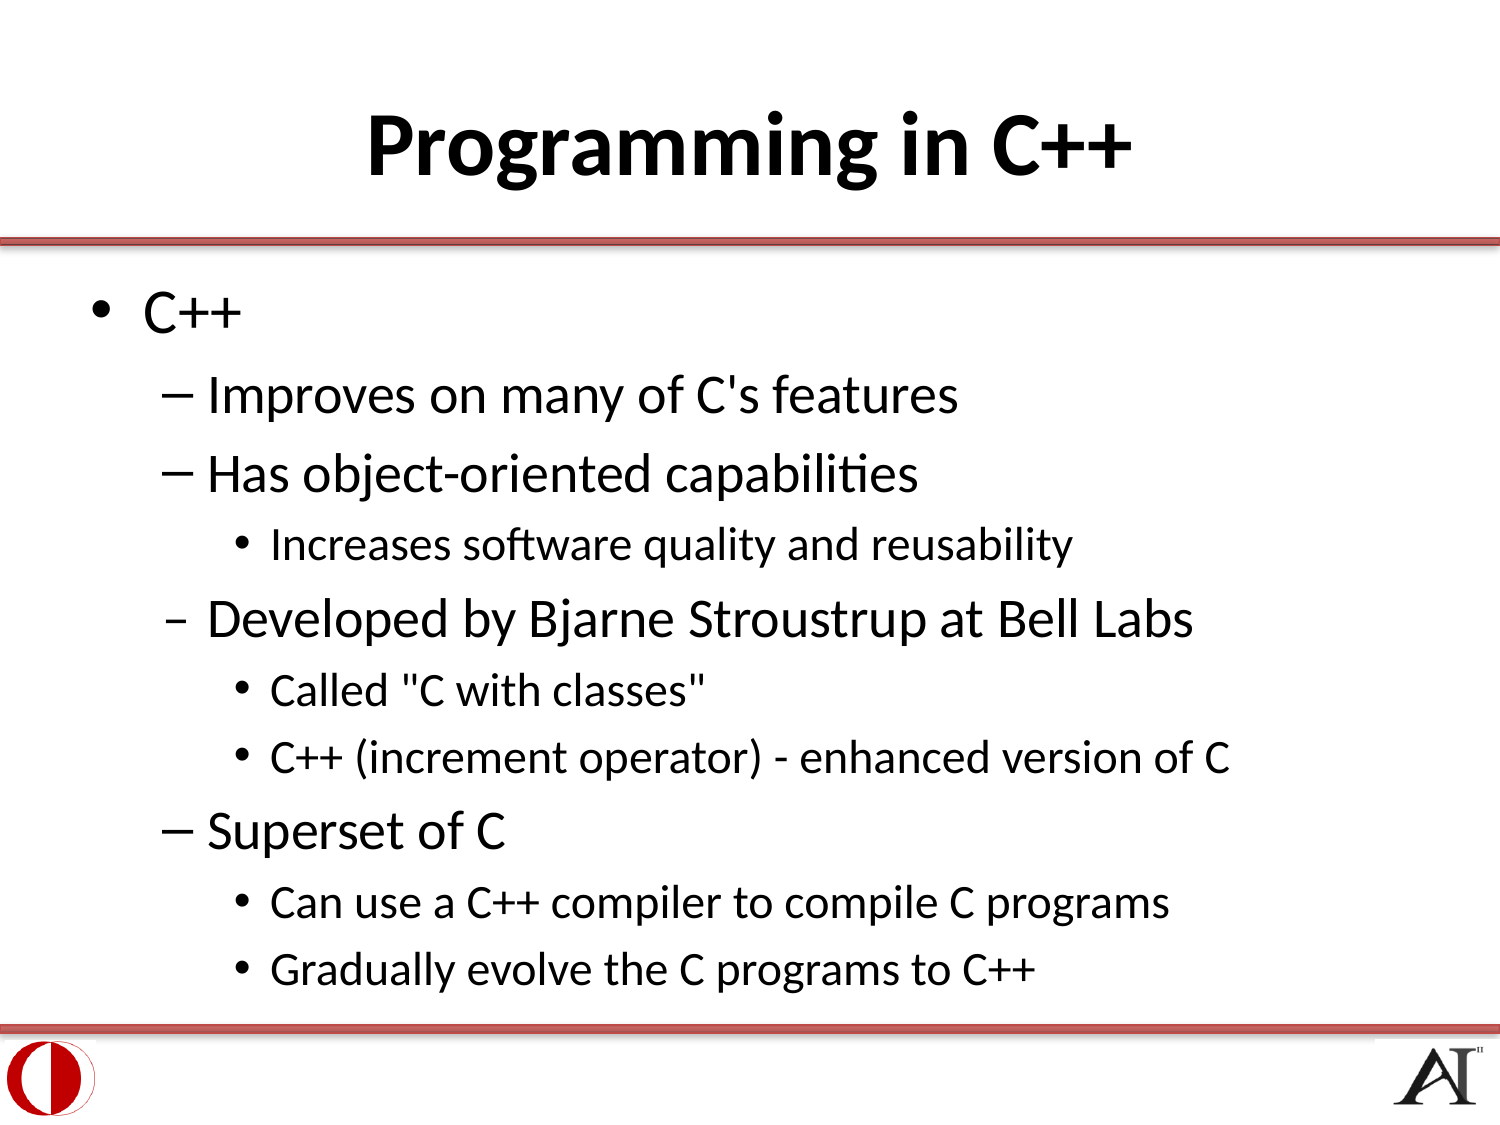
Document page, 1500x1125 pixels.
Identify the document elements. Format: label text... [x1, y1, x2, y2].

picture [1374, 1039, 1500, 1110]
list C++ Improves on many of C's features Has object-oriented capabilities Increases software quality and reusability – Developed by Bjarne Stroustrup at Bell Labs Called "C with classes" C++ (increment operator) - enhanced version of C Superset of C Can use a C++ compiler to compile C programs Gradually evolve the C programs to C++ [75, 262, 1425, 1005]
title Programming in C++ [75, 45, 1425, 233]
slide_number 3 [1074, 1042, 1425, 1103]
picture [5, 1040, 96, 1116]
